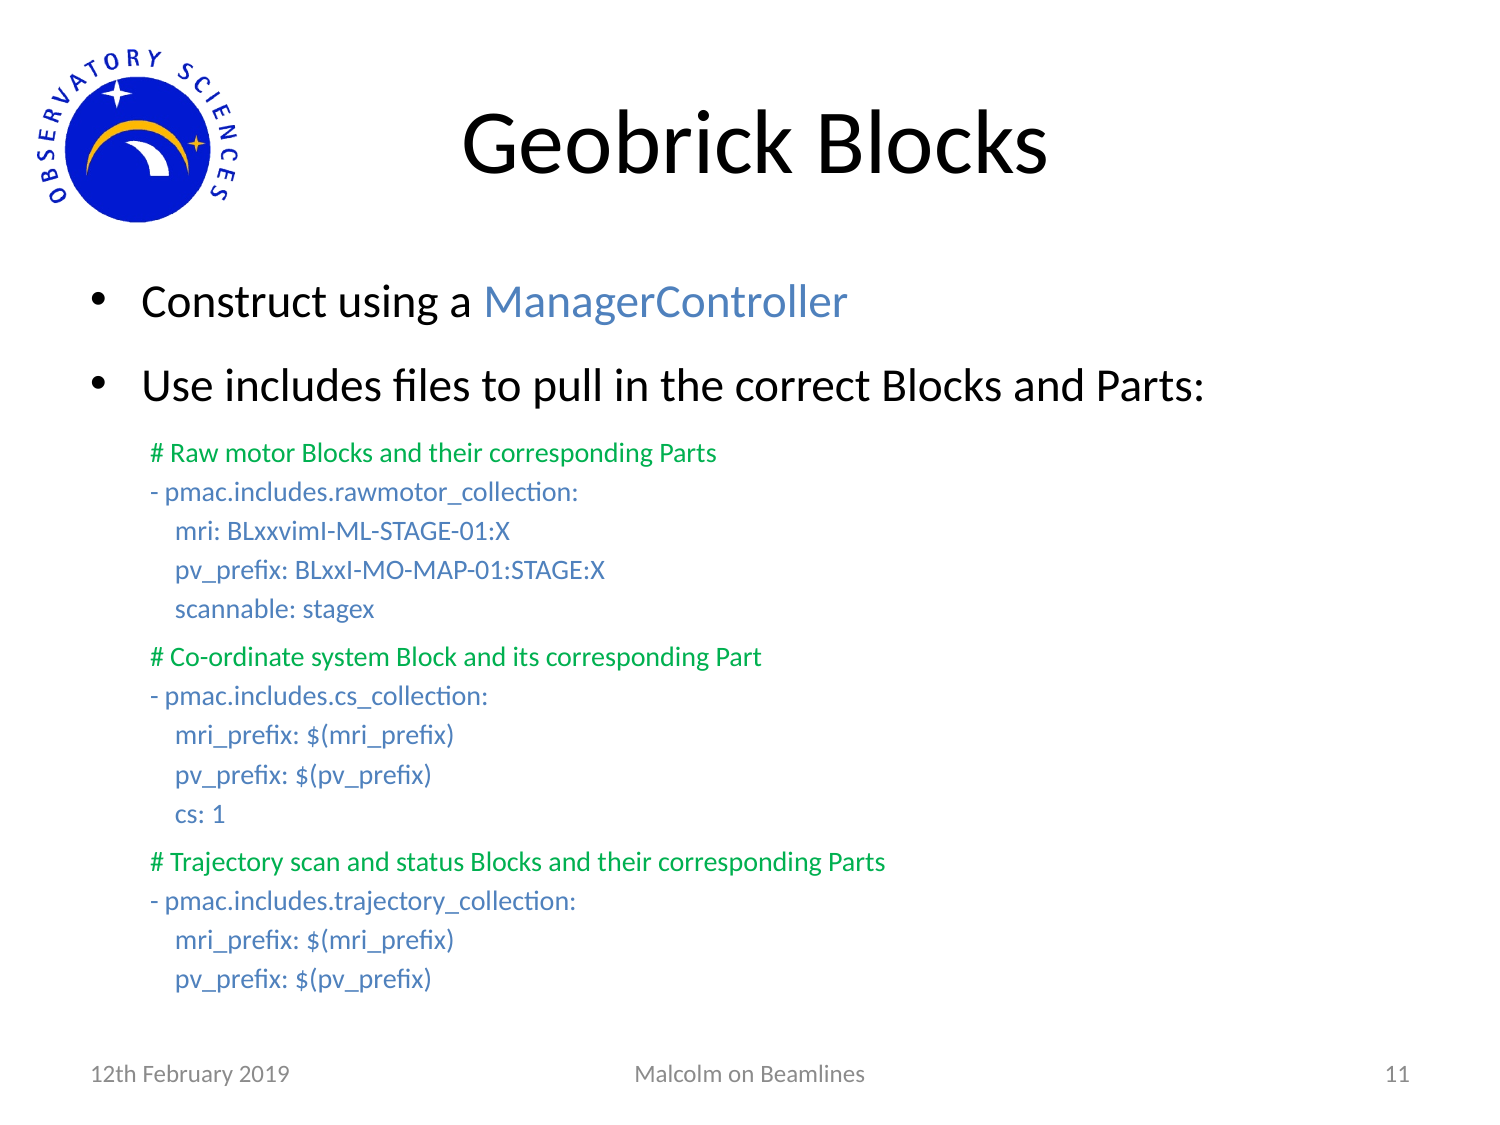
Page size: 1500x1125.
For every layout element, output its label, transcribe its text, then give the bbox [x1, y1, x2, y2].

footer Malcolm on Beamlines [512, 1042, 988, 1103]
title Geobrick Blocks [253, 42, 1258, 231]
list Construct using a ManagerController Use includes files to pull in the correct Blocks and Parts: # Raw motor Blocks and their corresponding Parts - pmac.includes.rawmotor_collection: mri: BLxxvimI-ML-STAGE-01:X pv_prefix: BLxxI-MO-MAP-01:STAGE:X scannable: stagex # Co-ordinate system Block and its corresponding Part - pmac.includes.cs_collection: mri_prefix: $(mri_prefix) pv_prefix: $(pv_prefix) cs: 1 # Trajectory scan and status Blocks and their corresponding Parts - pmac.includes.trajectory_collection: mri_prefix: $(mri_prefix) pv_prefix: $(pv_prefix) [75, 262, 1425, 1005]
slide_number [75, 1042, 425, 1103]
slide_number 11 [1074, 1042, 1425, 1103]
picture [37, 49, 238, 223]
